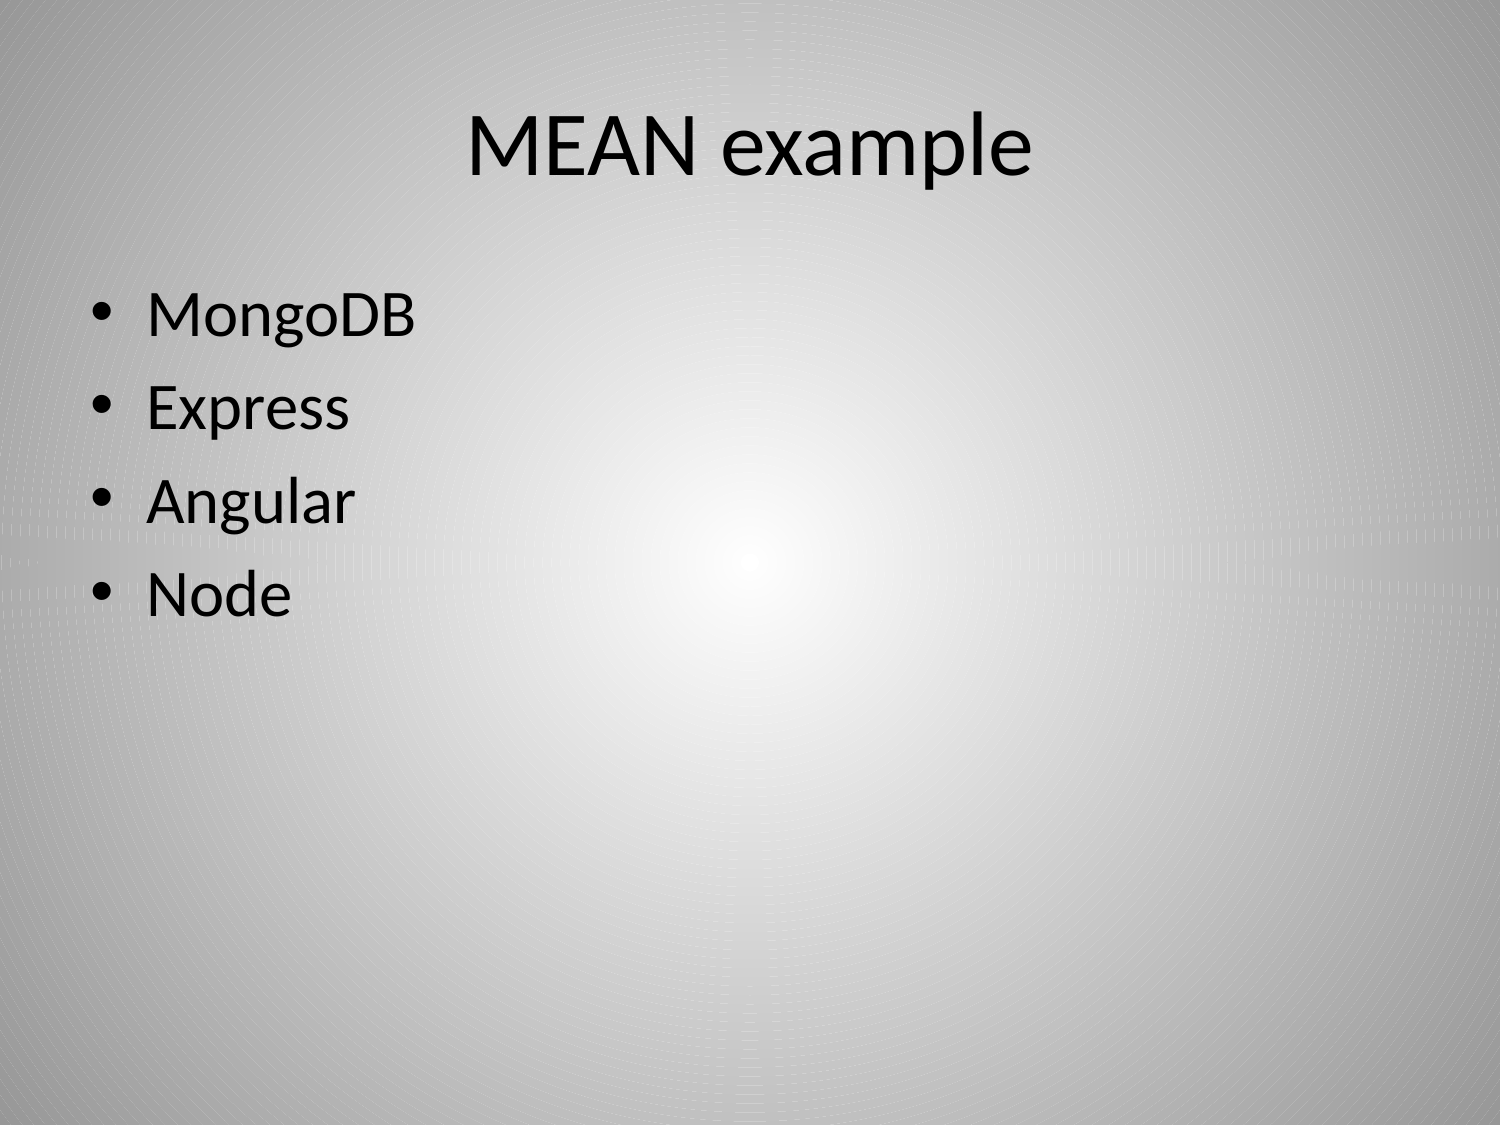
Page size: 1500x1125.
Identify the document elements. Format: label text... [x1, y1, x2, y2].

title MEAN example [75, 45, 1425, 233]
list MongoDB Express Angular Node [75, 262, 1425, 1005]
